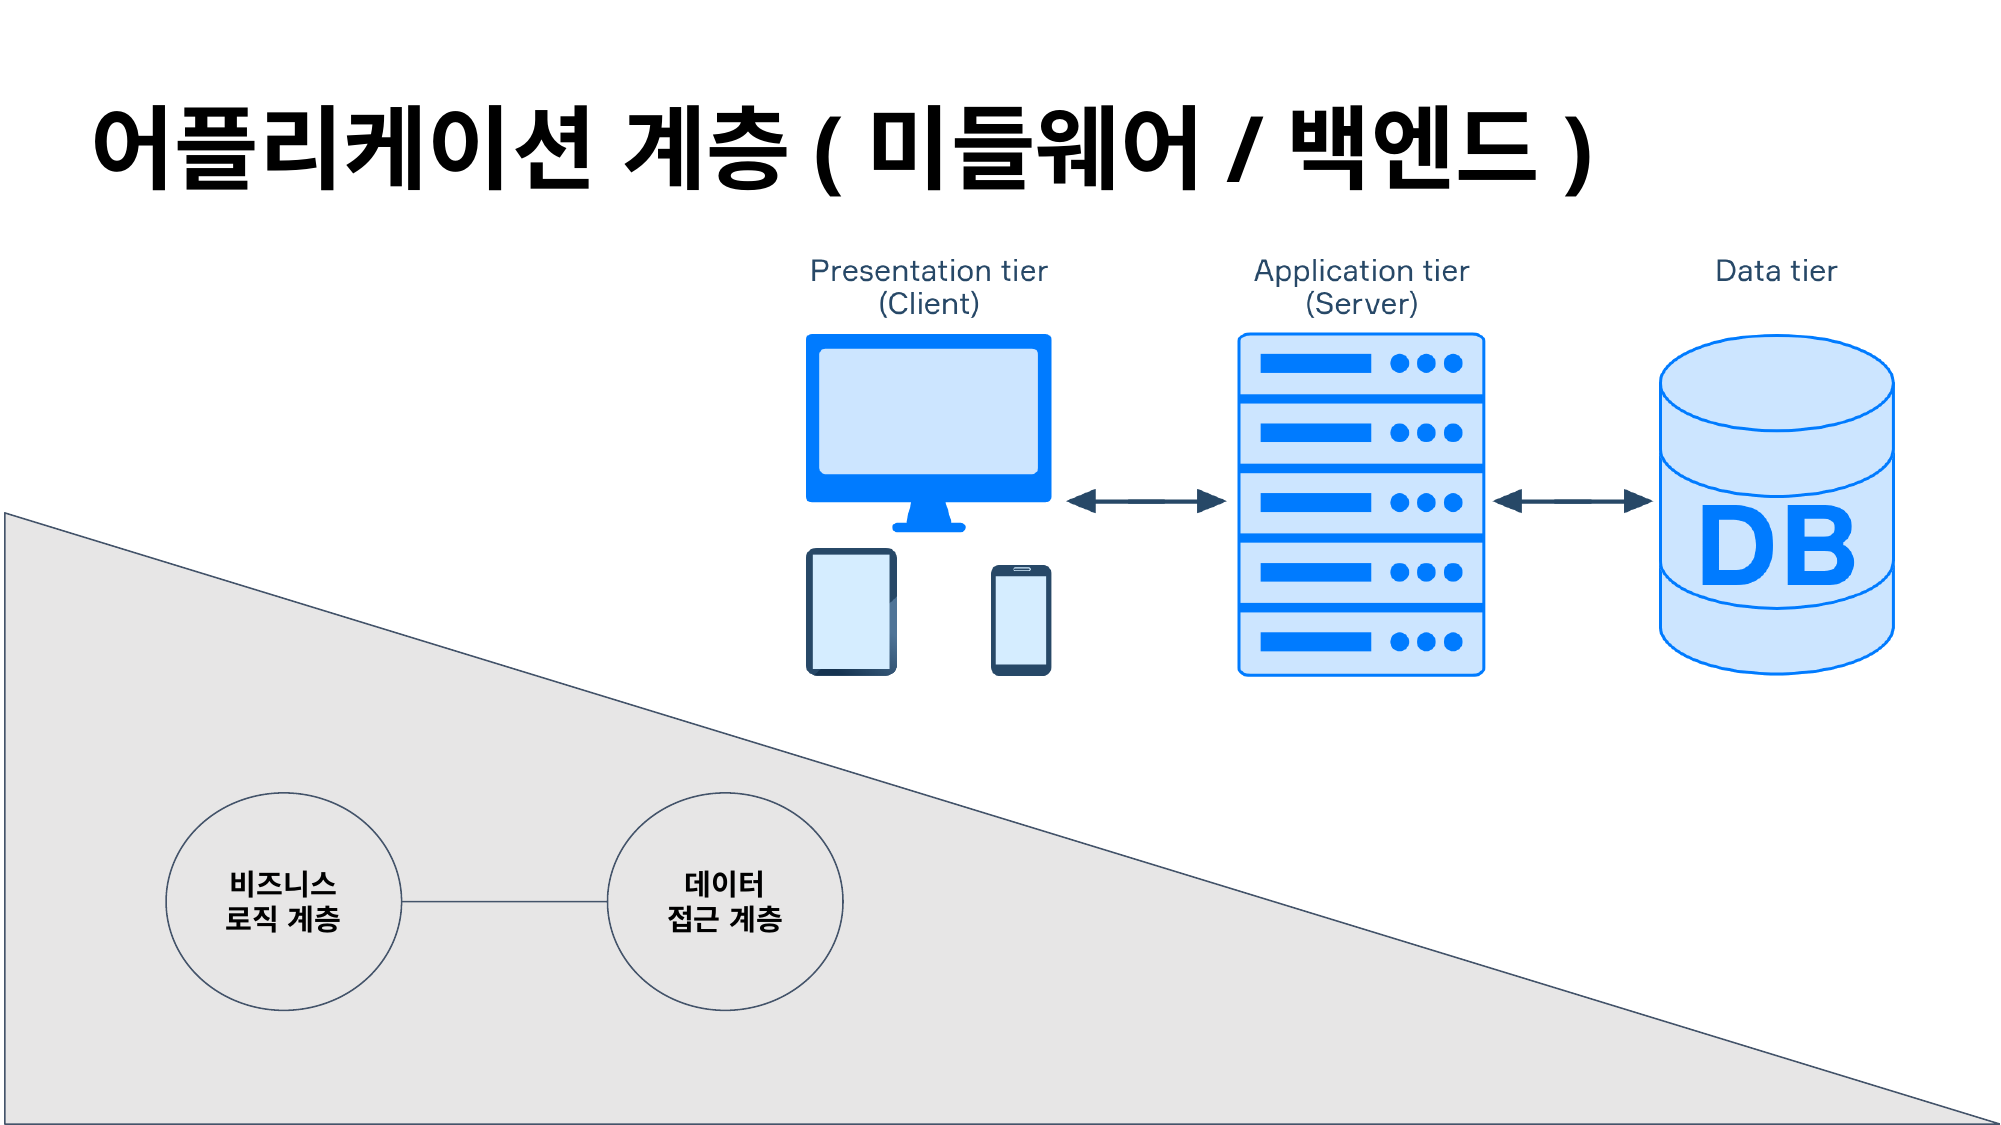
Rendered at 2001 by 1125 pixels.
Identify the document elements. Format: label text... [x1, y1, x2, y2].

picture [800, 248, 1902, 682]
text_box 비즈니스 로직 계층 [166, 792, 402, 1011]
title 어플리케이션 계층(미들웨어/백엔드) [75, 44, 1801, 262]
text_box [4, 512, 2000, 1125]
text_box 데이터 접근 계층 [607, 792, 844, 1011]
